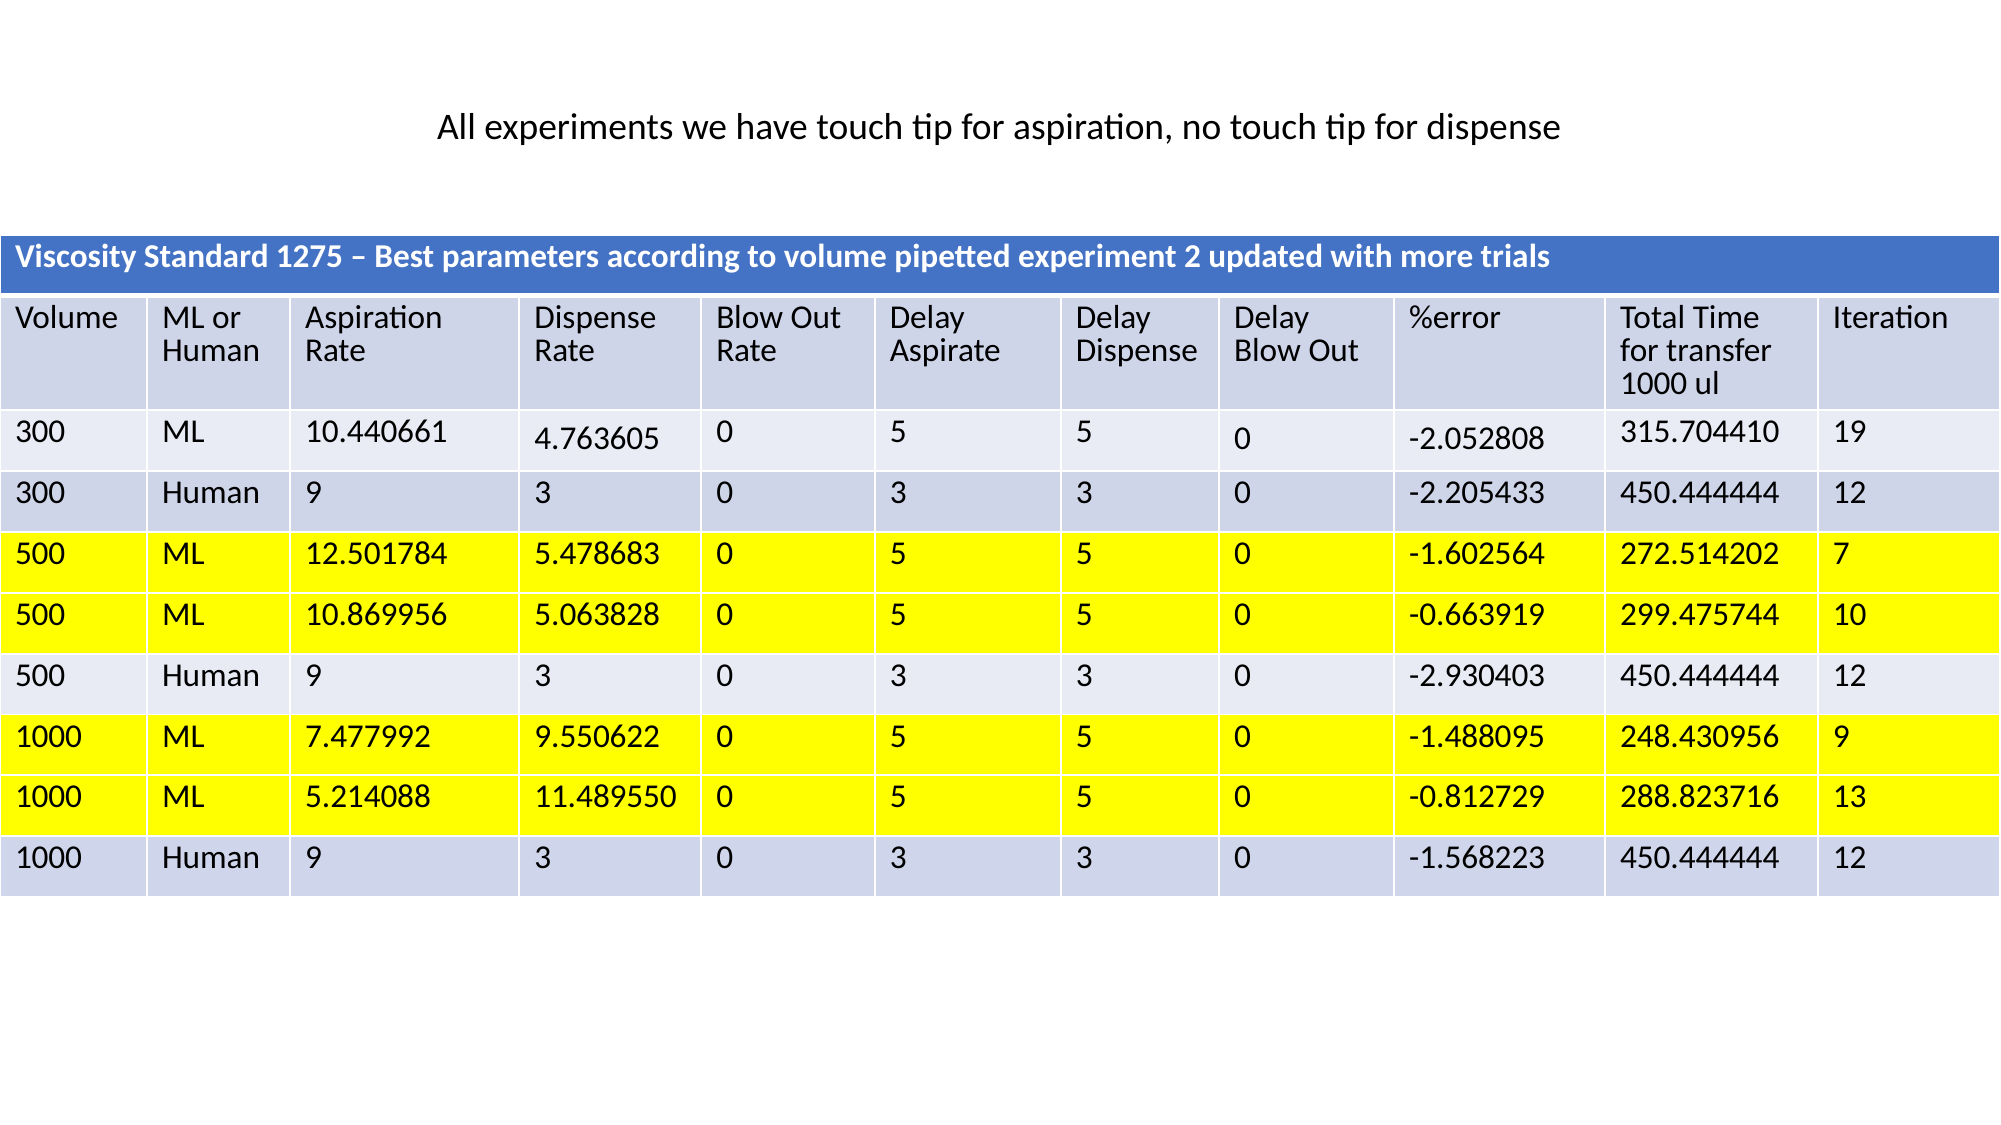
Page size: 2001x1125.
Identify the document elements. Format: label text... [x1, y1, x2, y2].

table_cell 9 [291, 655, 518, 714]
table_cell 5.214088 [291, 776, 518, 835]
table_cell 248.430956 [1606, 715, 1817, 774]
table_cell Delay Blow Out [1220, 298, 1393, 409]
table_cell 13 [1819, 776, 1999, 835]
table_cell 0 [702, 472, 874, 531]
table_cell -2.205433 [1395, 472, 1604, 531]
table_cell 19 [1819, 411, 1999, 470]
table_cell 0 [1220, 594, 1393, 653]
table_cell 3 [876, 837, 1060, 896]
table_cell 3 [520, 837, 700, 896]
table_cell Volume [1, 298, 146, 409]
table_cell -1.602564 [1395, 533, 1604, 592]
table_cell 1000 [1, 715, 146, 774]
table_cell 0 [702, 594, 874, 653]
table_cell 5 [1062, 411, 1218, 470]
table_cell 3 [520, 655, 700, 714]
table_cell 300 [1, 472, 146, 531]
table_cell 12 [1819, 472, 1999, 531]
table_cell 12 [1819, 655, 1999, 714]
table_cell 5 [1062, 533, 1218, 592]
table_cell 9 [291, 837, 518, 896]
table_cell Dispense Rate [520, 298, 700, 409]
table_cell Blow Out Rate [702, 298, 874, 409]
table_cell 12.501784 [291, 533, 518, 592]
table_cell 0 [1220, 533, 1393, 592]
table_cell 3 [876, 472, 1060, 531]
table_cell 450.444444 [1606, 655, 1817, 714]
table_cell 0 [702, 533, 874, 592]
table_cell -0.663919 [1395, 594, 1604, 653]
table_cell 10.869956 [291, 594, 518, 653]
table_cell 288.823716 [1606, 776, 1817, 835]
table_cell 12 [1819, 837, 1999, 896]
table_cell Delay Aspirate [876, 298, 1060, 409]
table_cell 4.763605 [520, 411, 700, 470]
table_cell 3 [876, 655, 1060, 714]
table_cell 0 [1220, 715, 1393, 774]
table_cell 9 [1819, 715, 1999, 774]
table_cell Human [148, 655, 289, 714]
table_cell ML [148, 776, 289, 835]
table_cell ML [148, 715, 289, 774]
table_cell 3 [1062, 655, 1218, 714]
table_cell 1000 [1, 776, 146, 835]
table_cell 5.478683 [520, 533, 700, 592]
table_cell 315.704410 [1606, 411, 1817, 470]
table_cell ML [148, 411, 289, 470]
table_cell 5 [876, 411, 1060, 470]
table_cell 0 [702, 655, 874, 714]
table_cell %error [1395, 298, 1604, 409]
table_cell 10.440661 [291, 411, 518, 470]
table_cell 272.514202 [1606, 533, 1817, 592]
table_cell ML [148, 594, 289, 653]
table_cell 0 [702, 837, 874, 896]
table_cell -0.812729 [1395, 776, 1604, 835]
table_cell Delay Dispense [1062, 298, 1218, 409]
table_cell 5.063828 [520, 594, 700, 653]
table_cell -2.930403 [1395, 655, 1604, 714]
table_cell 500 [1, 533, 146, 592]
table_cell 300 [1, 411, 146, 470]
table_cell 0 [702, 776, 874, 835]
table_cell 7.477992 [291, 715, 518, 774]
table_cell ML or Human [148, 298, 289, 409]
table_cell 0 [1220, 472, 1393, 531]
table_cell 5 [876, 715, 1060, 774]
table_cell 7 [1819, 533, 1999, 592]
table_cell Human [148, 472, 289, 531]
table_cell 9.550622 [520, 715, 700, 774]
table_cell ML [148, 533, 289, 592]
table_cell 5 [1062, 715, 1218, 774]
table_cell 450.444444 [1606, 837, 1817, 896]
table_cell 10 [1819, 594, 1999, 653]
table_cell 5 [1062, 594, 1218, 653]
table_cell 5 [1062, 776, 1218, 835]
table_cell 450.444444 [1606, 472, 1817, 531]
table_cell 0 [1220, 776, 1393, 835]
table_cell 5 [876, 594, 1060, 653]
text_box All experiments we have touch tip for aspiration, no touch tip for dispense [292, 94, 1707, 155]
table_cell 1000 [1, 837, 146, 896]
table_cell 5 [876, 533, 1060, 592]
table_cell -1.488095 [1395, 715, 1604, 774]
table_cell Iteration [1819, 298, 1999, 409]
table_cell 0 [702, 411, 874, 470]
table_cell Total Time for transfer 1000 ul [1606, 298, 1817, 409]
table_cell Human [148, 837, 289, 896]
table_cell 3 [1062, 472, 1218, 531]
table_cell 500 [1, 655, 146, 714]
table_cell 0 [702, 715, 874, 774]
table_header Viscosity Standard 1275 – Best parameters according to volume pipetted experiment 2 updated with more trials [1, 236, 1999, 293]
table_cell 0 [1220, 837, 1393, 896]
table_cell -2.052808 [1395, 411, 1604, 470]
table_cell 0 [1220, 655, 1393, 714]
table_cell Aspiration Rate [291, 298, 518, 409]
table_cell 500 [1, 594, 146, 653]
table_cell -1.568223 [1395, 837, 1604, 896]
table_cell 3 [1062, 837, 1218, 896]
table_cell 299.475744 [1606, 594, 1817, 653]
table_cell 5 [876, 776, 1060, 835]
table_cell 9 [291, 472, 518, 531]
table_cell 3 [520, 472, 700, 531]
table_cell 11.489550 [520, 776, 700, 835]
table_cell 0 [1220, 411, 1393, 470]
